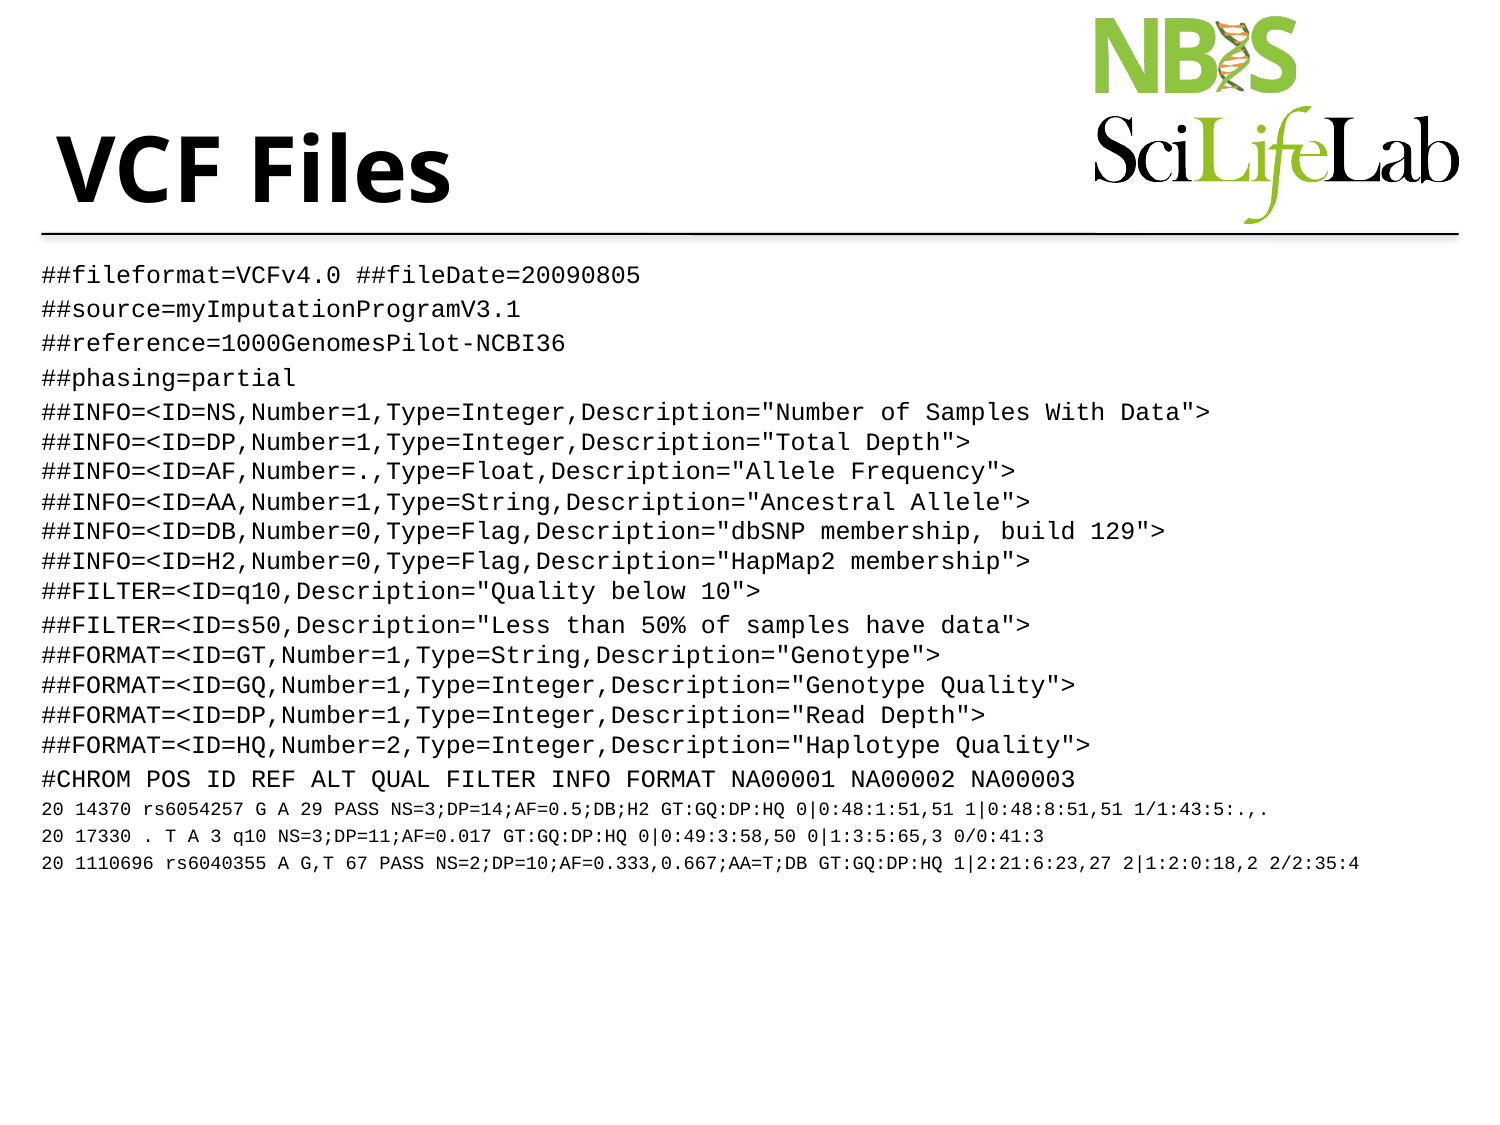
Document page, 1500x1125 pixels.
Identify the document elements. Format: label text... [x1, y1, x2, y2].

picture [1095, 106, 1459, 224]
list ##fileformat=VCFv4.0 ##fileDate=20090805 ##source=myImputationProgramV3.1 ##reference=1000GenomesPilot-NCBI36 ##phasing=partial ##INFO=<ID=NS,Number=1,Type=Integer,Description="Number of Samples With Data"> ##INFO=<ID=DP,Number=1,Type=Integer,Description="Total Depth"> ##INFO=<ID=AF,Number=.,Type=Float,Description="Allele Frequency"> ##INFO=<ID=AA,Number=1,Type=String,Description="Ancestral Allele"> ##INFO=<ID=DB,Number=0,Type=Flag,Description="dbSNP membership, build 129"> ##INFO=<ID=H2,Number=0,Type=Flag,Description="HapMap2 membership"> ##FILTER=<ID=q10,Description="Quality below 10"> ##FILTER=<ID=s50,Description="Less than 50% of samples have data"> ##FORMAT=<ID=GT,Number=1,Type=String,Description="Genotype"> ##FORMAT=<ID=GQ,Number=1,Type=Integer,Description="Genotype Quality"> ##FORMAT=<ID=DP,Number=1,Type=Integer,Description="Read Depth"> ##FORMAT=<ID=HQ,Number=2,Type=Integer,Description="Haplotype Quality"> #CHROM POS ID REF ALT QUAL FILTER INFO FORMAT NA00001 NA00002 NA00003 20 14370 rs6054257 G A 29 PASS NS=3;DP=14;AF=0.5;DB;H2 GT:GQ:DP:HQ 0|0:48:1:51,51 1|0:48:8:51,51 1/1:43:5:.,. 20 17330 . T A 3 q10 NS=3;DP=11;AF=0.017 GT:GQ:DP:HQ 0|0:49:3:58,50 0|1:3:5:65,3 0/0:41:3 20 1110696 rs6040355 A G,T 67 PASS NS=2;DP=10;AF=0.333,0.667;AA=T;DB GT:GQ:DP:HQ 1|2:21:6:23,27 2|1:2:0:18,2 2/2:35:4 [41, 258, 1500, 1018]
title VCF Files [41, 103, 1066, 226]
